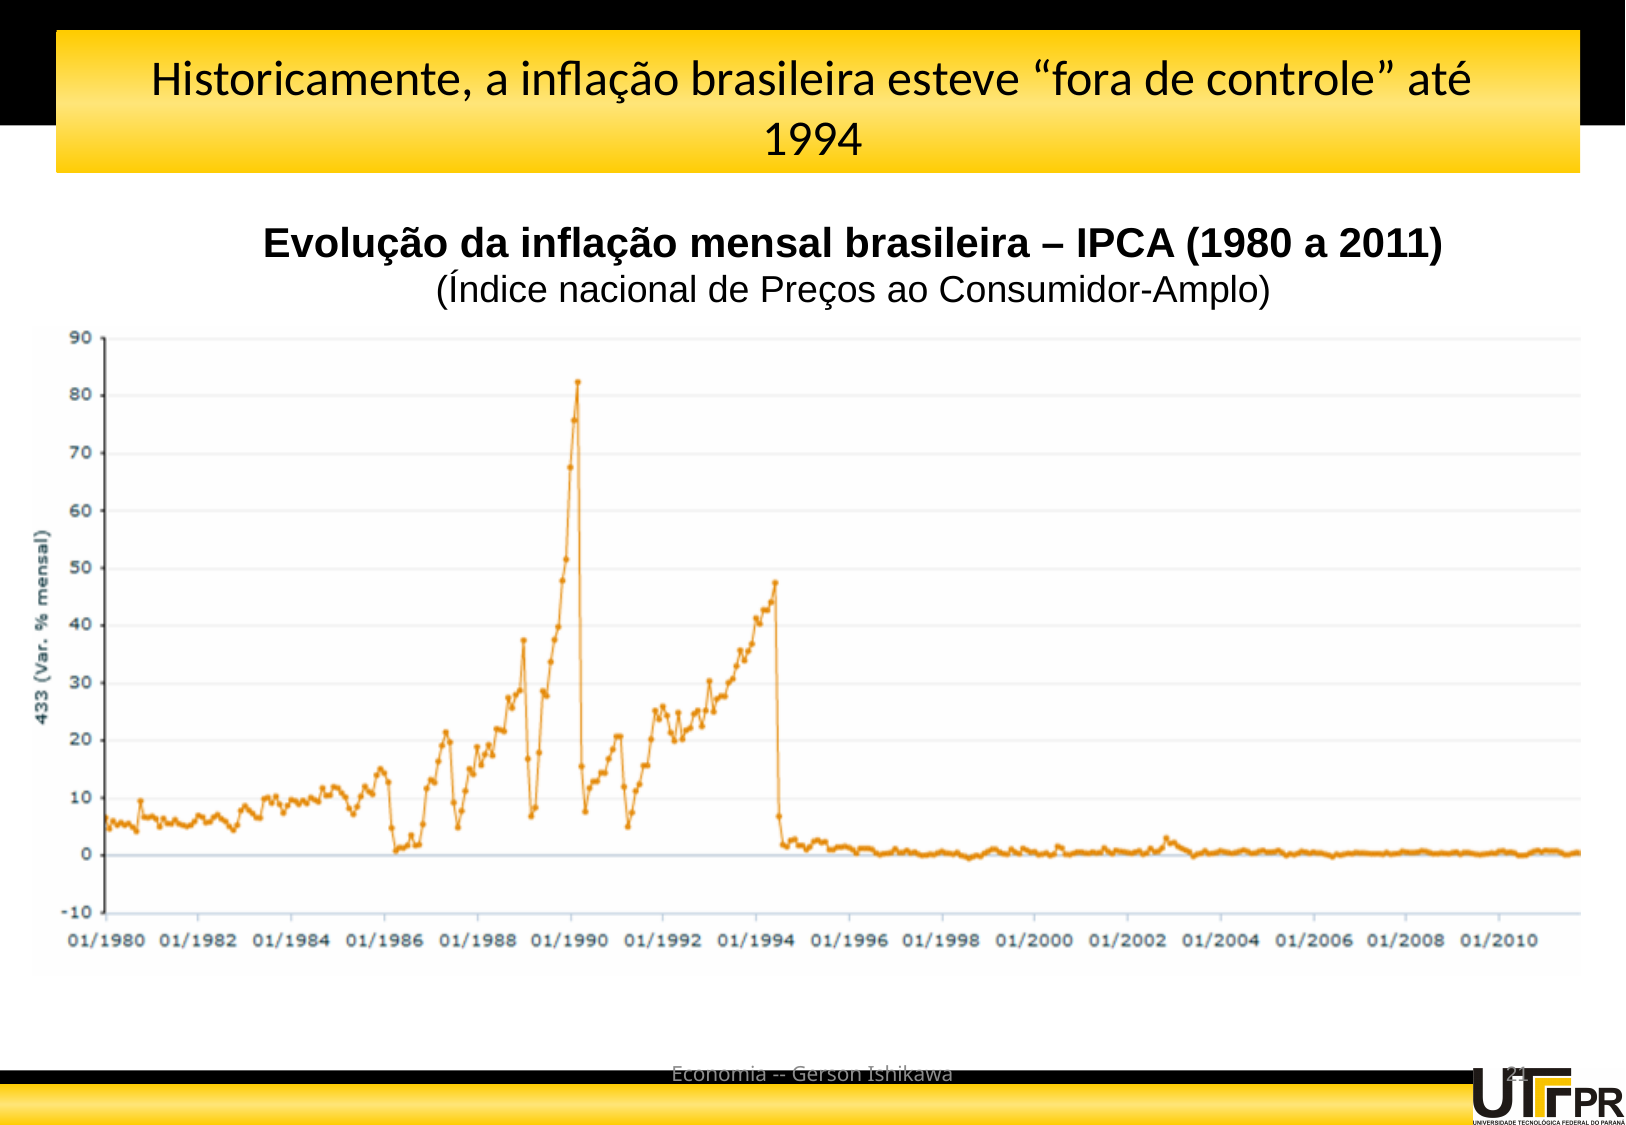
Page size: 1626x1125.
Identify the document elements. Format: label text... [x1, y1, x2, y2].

slide_number 21 [1164, 1042, 1544, 1103]
picture [32, 326, 1581, 977]
title Historicamente, a inflação brasileira esteve “fora de controle” até 1994 [81, 11, 1544, 200]
footer Economia -- Gerson Ishikawa [555, 1042, 1070, 1103]
text_box Evolução da inflação mensal brasileira – IPCA (1980 a 2011) (Índice nacional de Preços ao Consumidor-Amplo) [248, 208, 1459, 318]
picture [1473, 1068, 1625, 1125]
